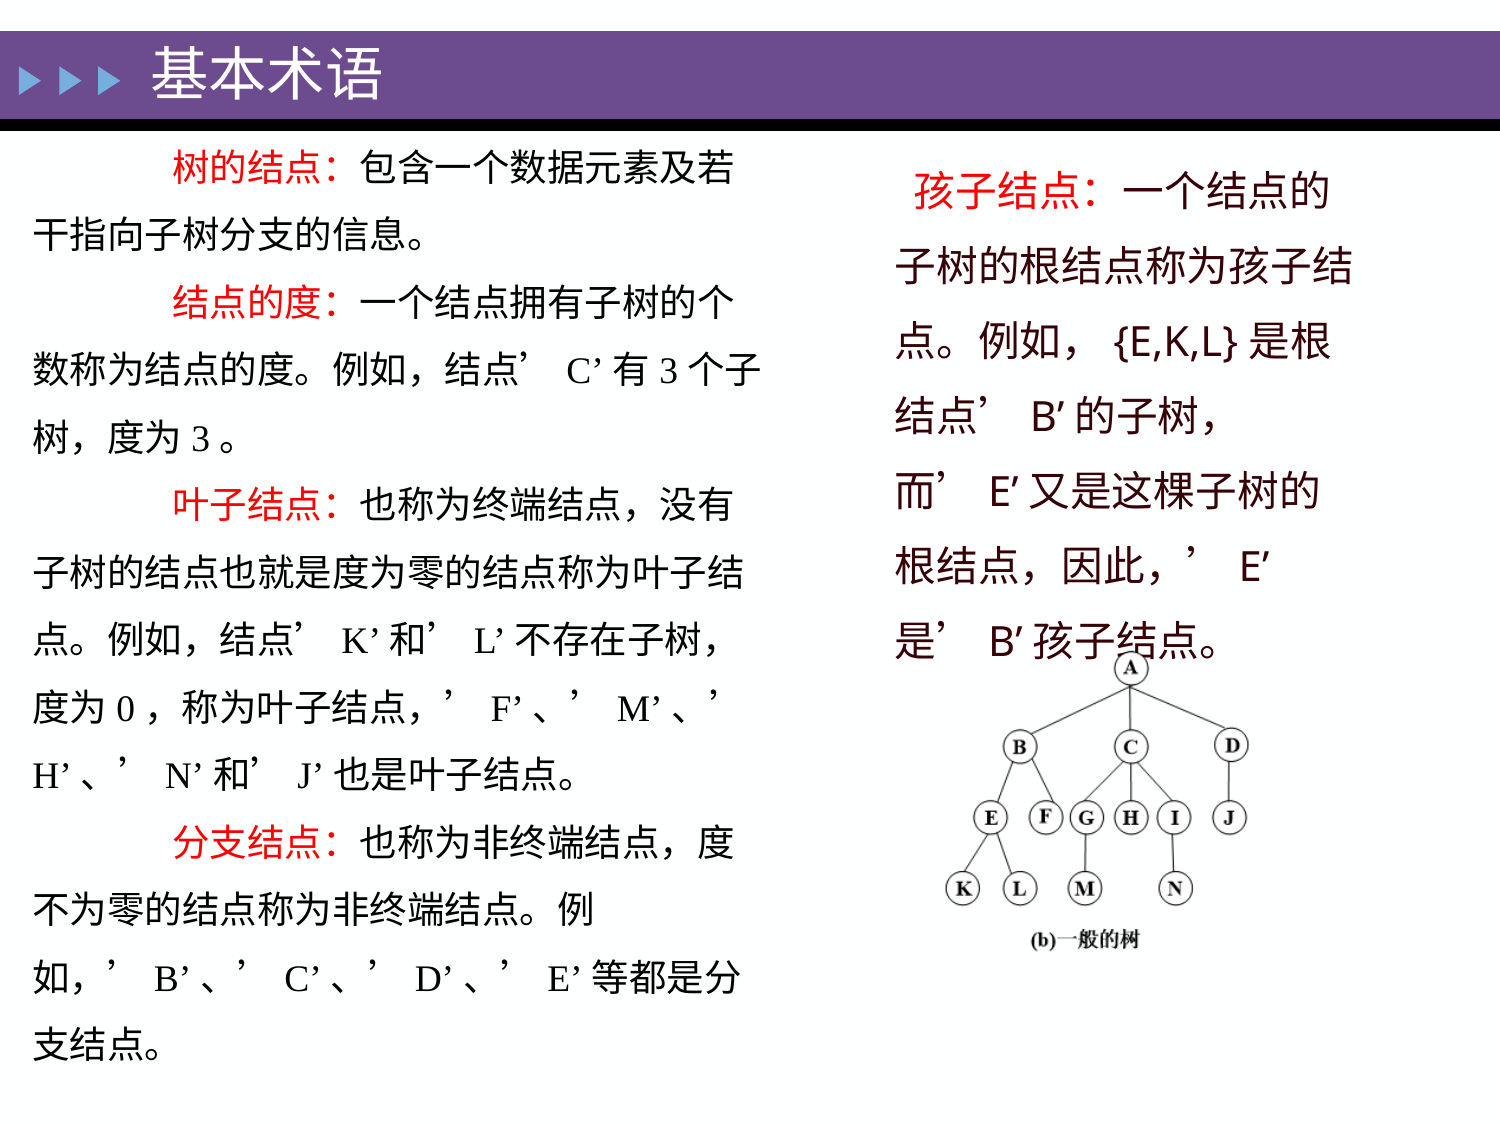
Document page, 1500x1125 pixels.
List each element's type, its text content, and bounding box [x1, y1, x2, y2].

text_box 树的结点：包含一个数据元素及若干指向子树分支的信息。 结点的度：一个结点拥有子树的个数称为结点的度。例如，结点’C’有3个子树，度为3。 叶子结点：也称为终端结点，没有子树的结点也就是度为零的结点称为叶子结点。例如，结点’K’和’L’不存在子树，度为0，称为叶子结点，’F’、’M’、’H’、’N’和’J’也是叶子结点。 分支结点：也称为非终端结点，度不为零的结点称为非终端结点。例如，’B’、’C’、’D’、’E’等都是分支结点。 [17, 113, 780, 1071]
text_box 孩子结点：一个结点的子树的根结点称为孩子结点。例如，{E,K,L}是根结点’B’的子树，而’E’又是这棵子树的根结点，因此，’E’是’B’孩子结点。 [879, 132, 1376, 673]
text_box 基本术语 [135, 29, 779, 113]
picture [915, 644, 1259, 967]
